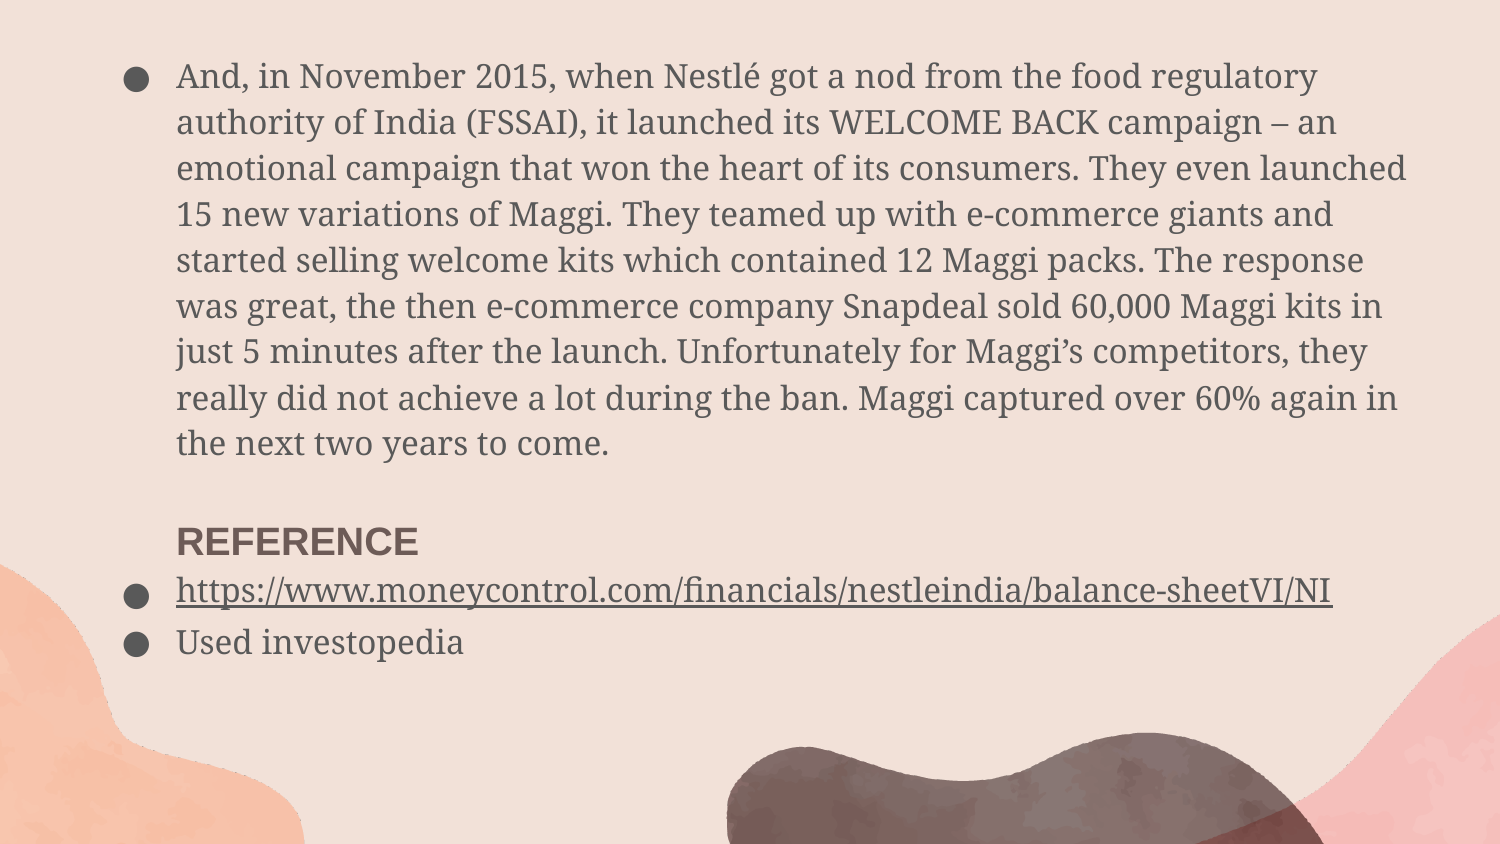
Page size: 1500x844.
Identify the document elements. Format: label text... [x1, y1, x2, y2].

subtitle And, in November 2015, when Nestlé got a nod from the food regulatory authority of India (FSSAI), it launched its WELCOME BACK campaign – an emotional campaign that won the heart of its consumers. They even launched 15 new variations of Maggi. They teamed up with e-commerce giants and started selling welcome kits which contained 12 Maggi packs. The response was great, the then e-commerce company Snapdeal sold 60,000 Maggi kits in just 5 minutes after the launch. Unfortunately for Maggi’s competitors, they really did not achieve a lot during the ban. Maggi captured over 60% again in the next two years to come. REFERENCE https://www.moneycontrol.com/financials/nestleindia/balance-sheetVI/NI Used investopedia [86, 34, 1427, 763]
picture [0, 0, 1500, 844]
